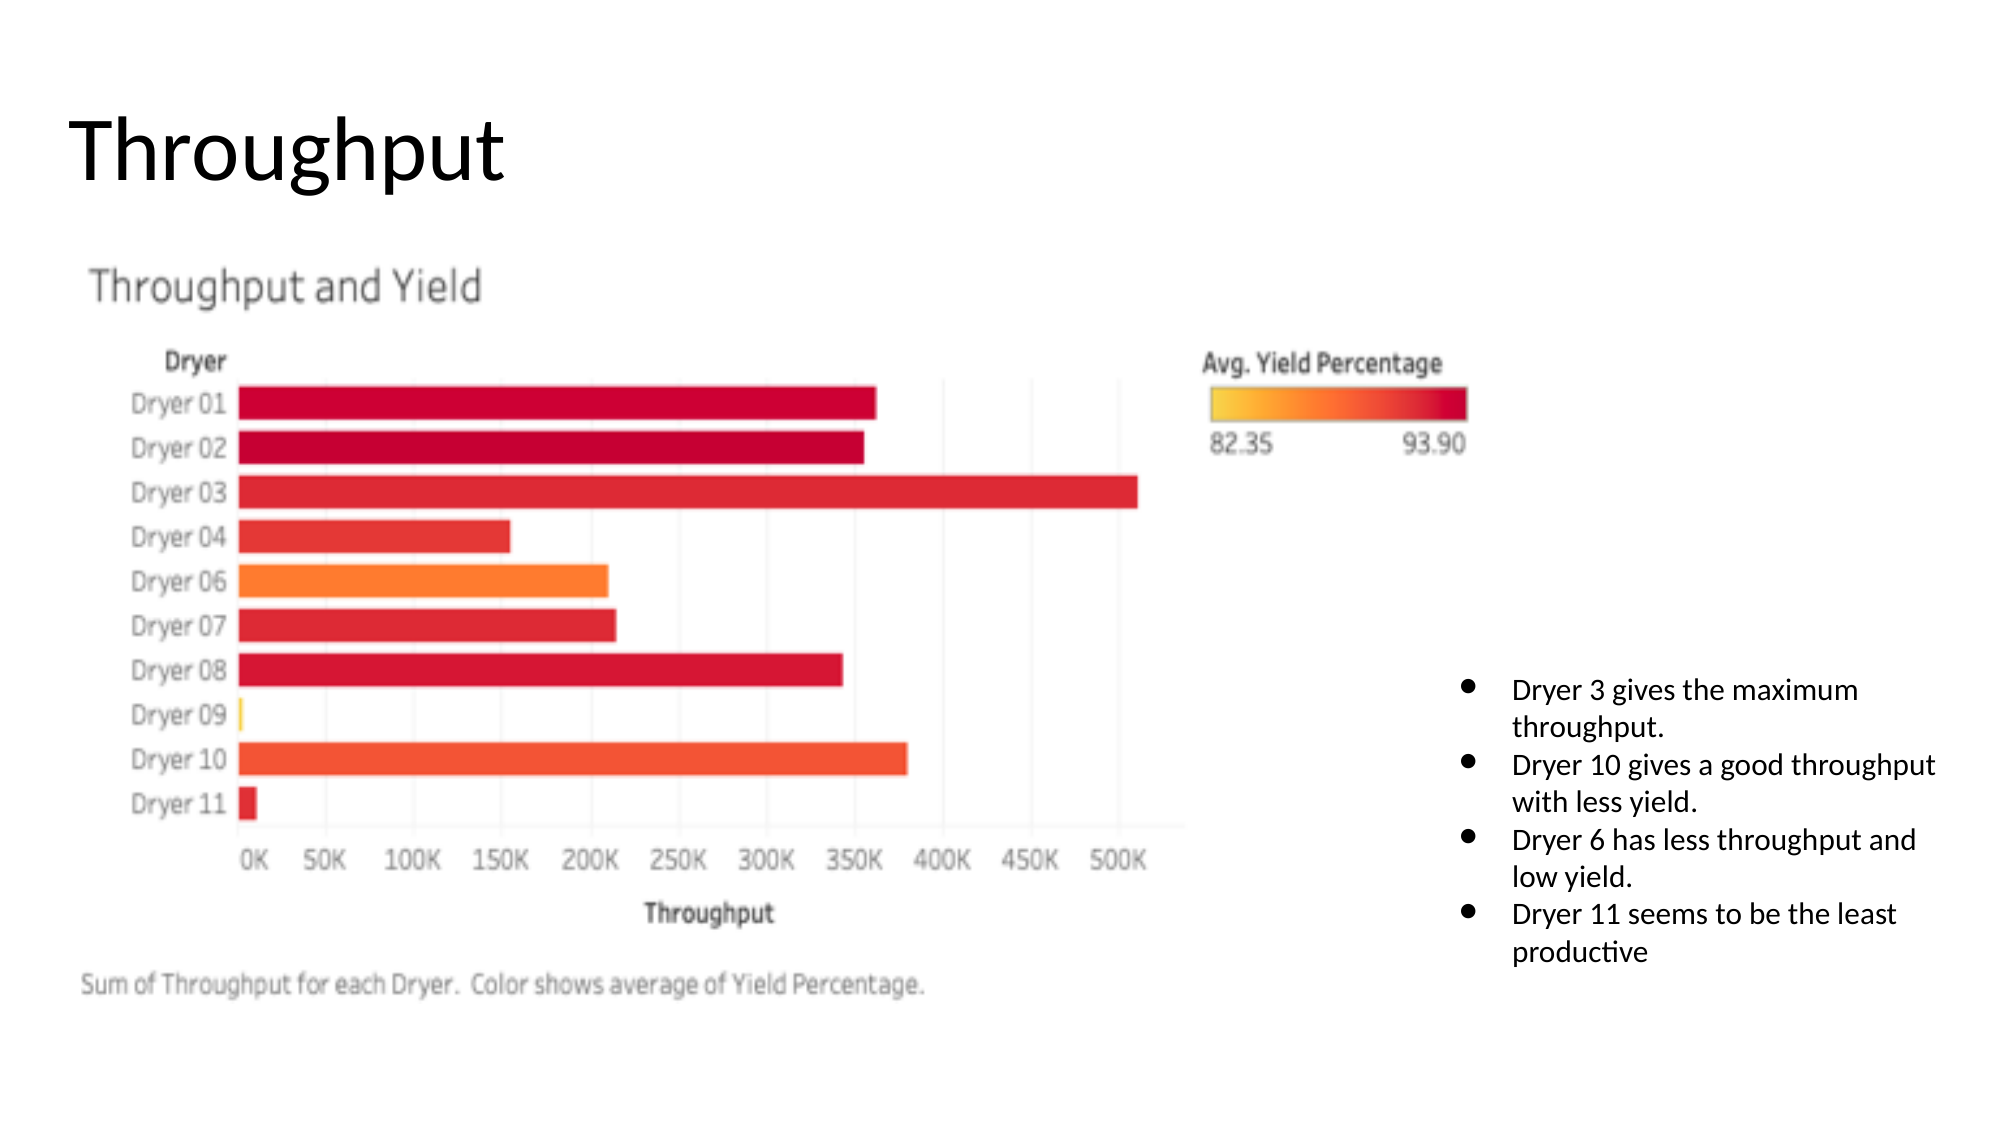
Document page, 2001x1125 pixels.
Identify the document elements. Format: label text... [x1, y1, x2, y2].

text_box Dryer 3 gives the maximum throughput. Dryer 10 gives a good throughput with less yield. Dryer 6 has less throughput and low yield. Dryer 11 seems to be the least productive [1481, 654, 1973, 984]
picture [80, 239, 1477, 1004]
title Throughput [53, 41, 1779, 260]
